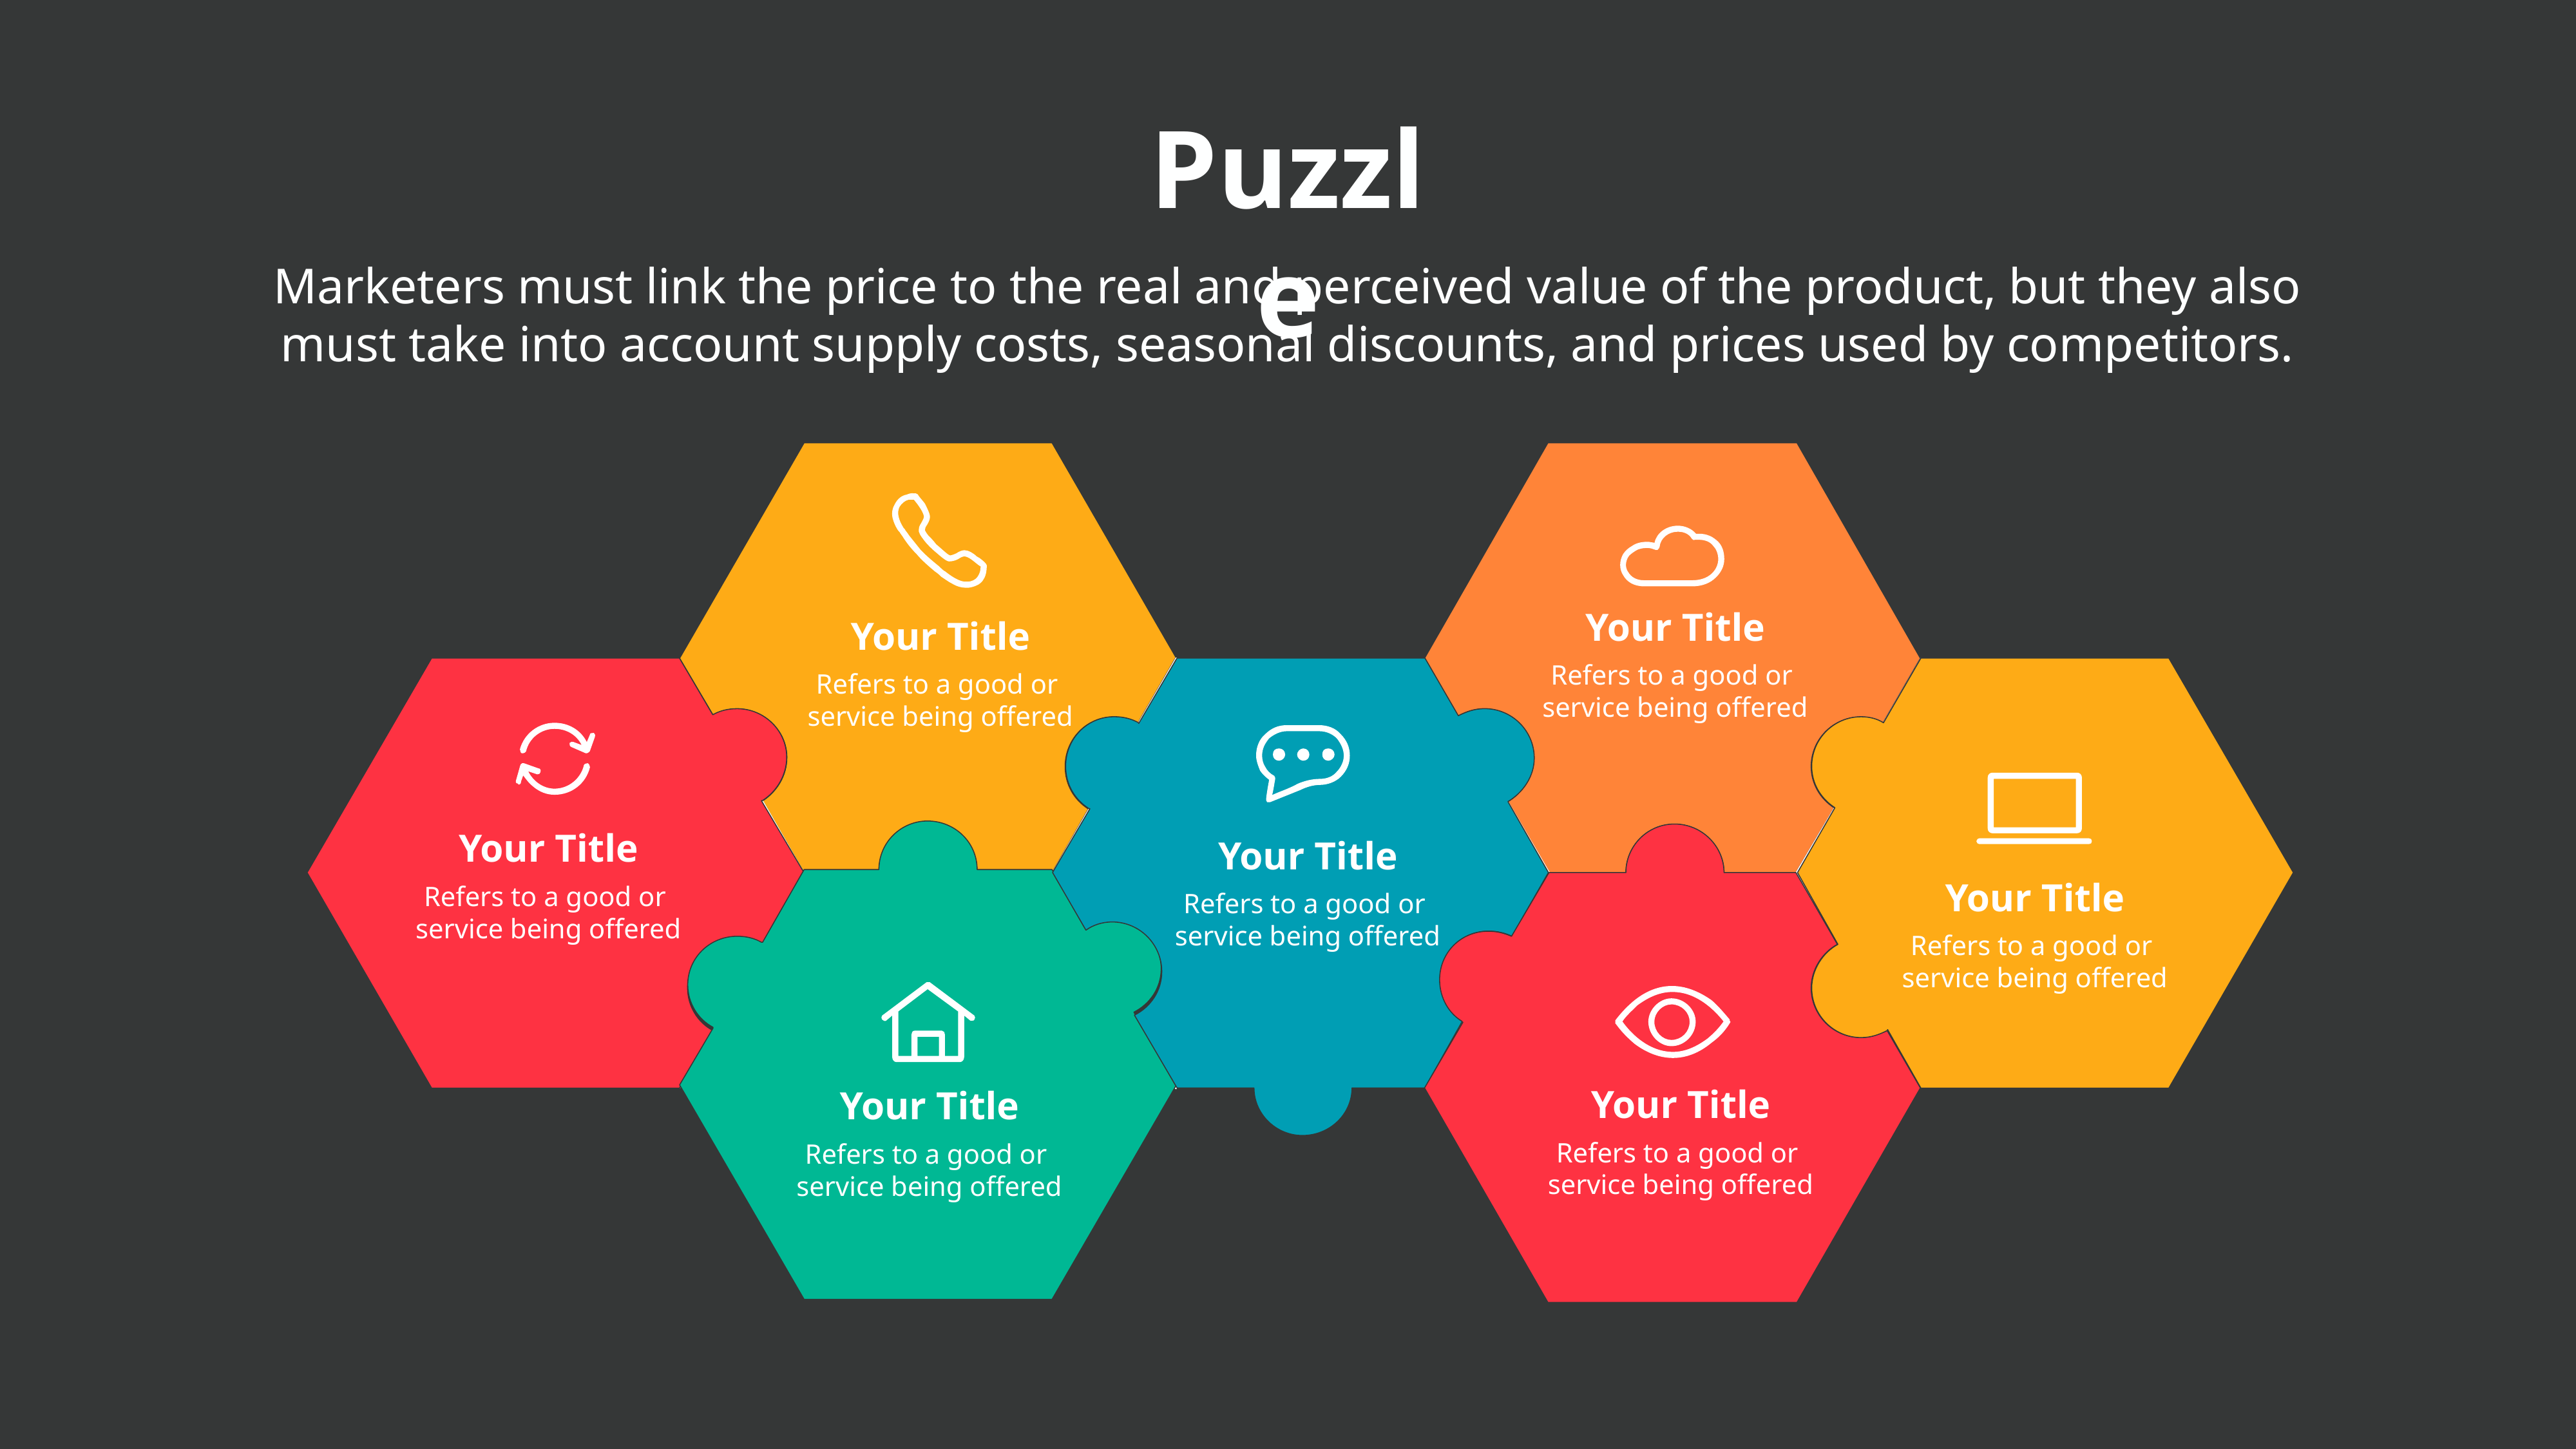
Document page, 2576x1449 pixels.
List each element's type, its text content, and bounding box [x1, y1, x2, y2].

text_box [1620, 526, 1724, 587]
text_box [892, 493, 987, 588]
text_box Marketers must link the price to the real and perceived value of the product, but they also must take into account supply costs, seasonal discounts, and prices used by competitors. [259, 251, 2317, 378]
text_box [515, 763, 590, 795]
text_box [1615, 986, 1731, 1058]
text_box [383, 819, 714, 976]
text_box [1256, 725, 1350, 802]
text_box [1425, 442, 1920, 722]
text_box [1052, 658, 1549, 936]
text_box [1797, 658, 2294, 1088]
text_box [1516, 1075, 1846, 1232]
text_box [1322, 748, 1335, 761]
text_box [881, 982, 975, 1063]
text_box [1509, 760, 1834, 872]
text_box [775, 607, 1105, 763]
text_box Puzzle [1116, 96, 1460, 236]
text_box [763, 768, 1088, 870]
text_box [1510, 598, 1840, 755]
text_box [1987, 772, 2082, 833]
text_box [1869, 869, 2200, 1025]
text_box [1648, 998, 1696, 1046]
text_box [680, 820, 1176, 1225]
text_box [1273, 748, 1286, 761]
text_box [680, 442, 1176, 722]
text_box [768, 1239, 1087, 1300]
text_box [1297, 748, 1310, 761]
text_box [307, 658, 803, 1088]
text_box [1424, 824, 1920, 1303]
text_box [520, 723, 595, 753]
text_box [1134, 989, 1462, 1136]
text_box [1976, 838, 2092, 844]
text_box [1143, 827, 1473, 983]
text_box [764, 1077, 1094, 1233]
